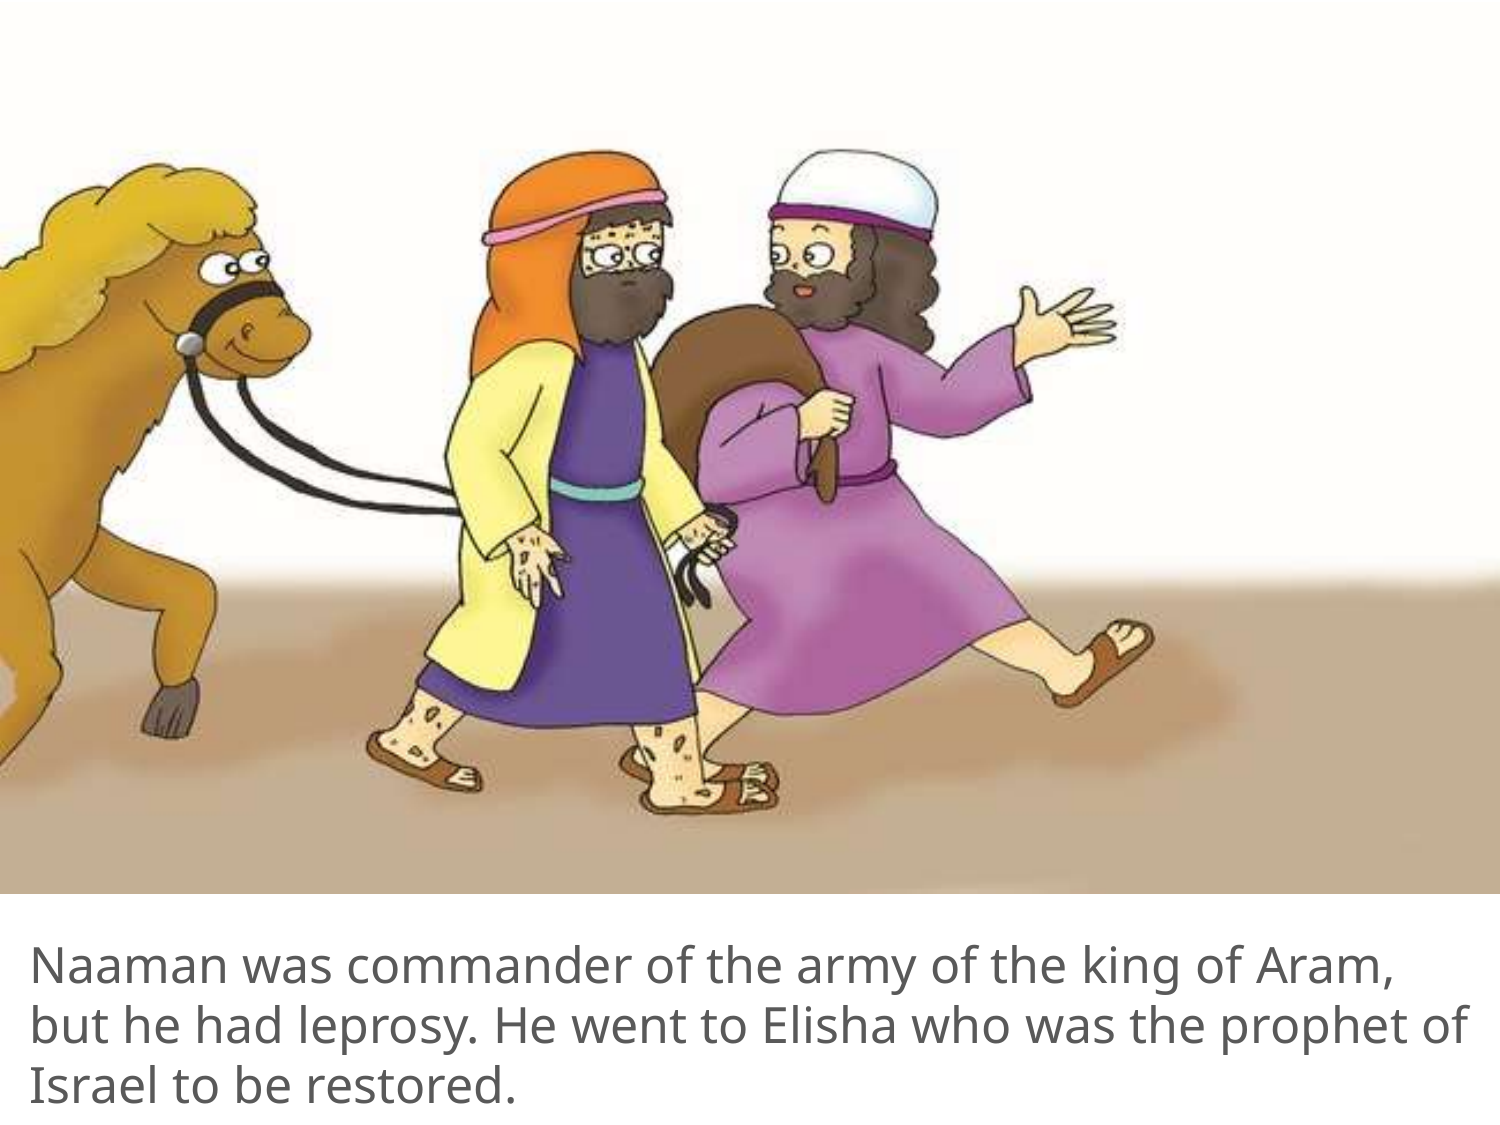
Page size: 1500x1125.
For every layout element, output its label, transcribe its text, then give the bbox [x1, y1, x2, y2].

text_box Naaman was commander of the army of the king of Aram, but he had leprosy. He went to Elisha who was the prophet of Israel to be restored. [14, 925, 1486, 1121]
picture [0, 1, 1500, 894]
